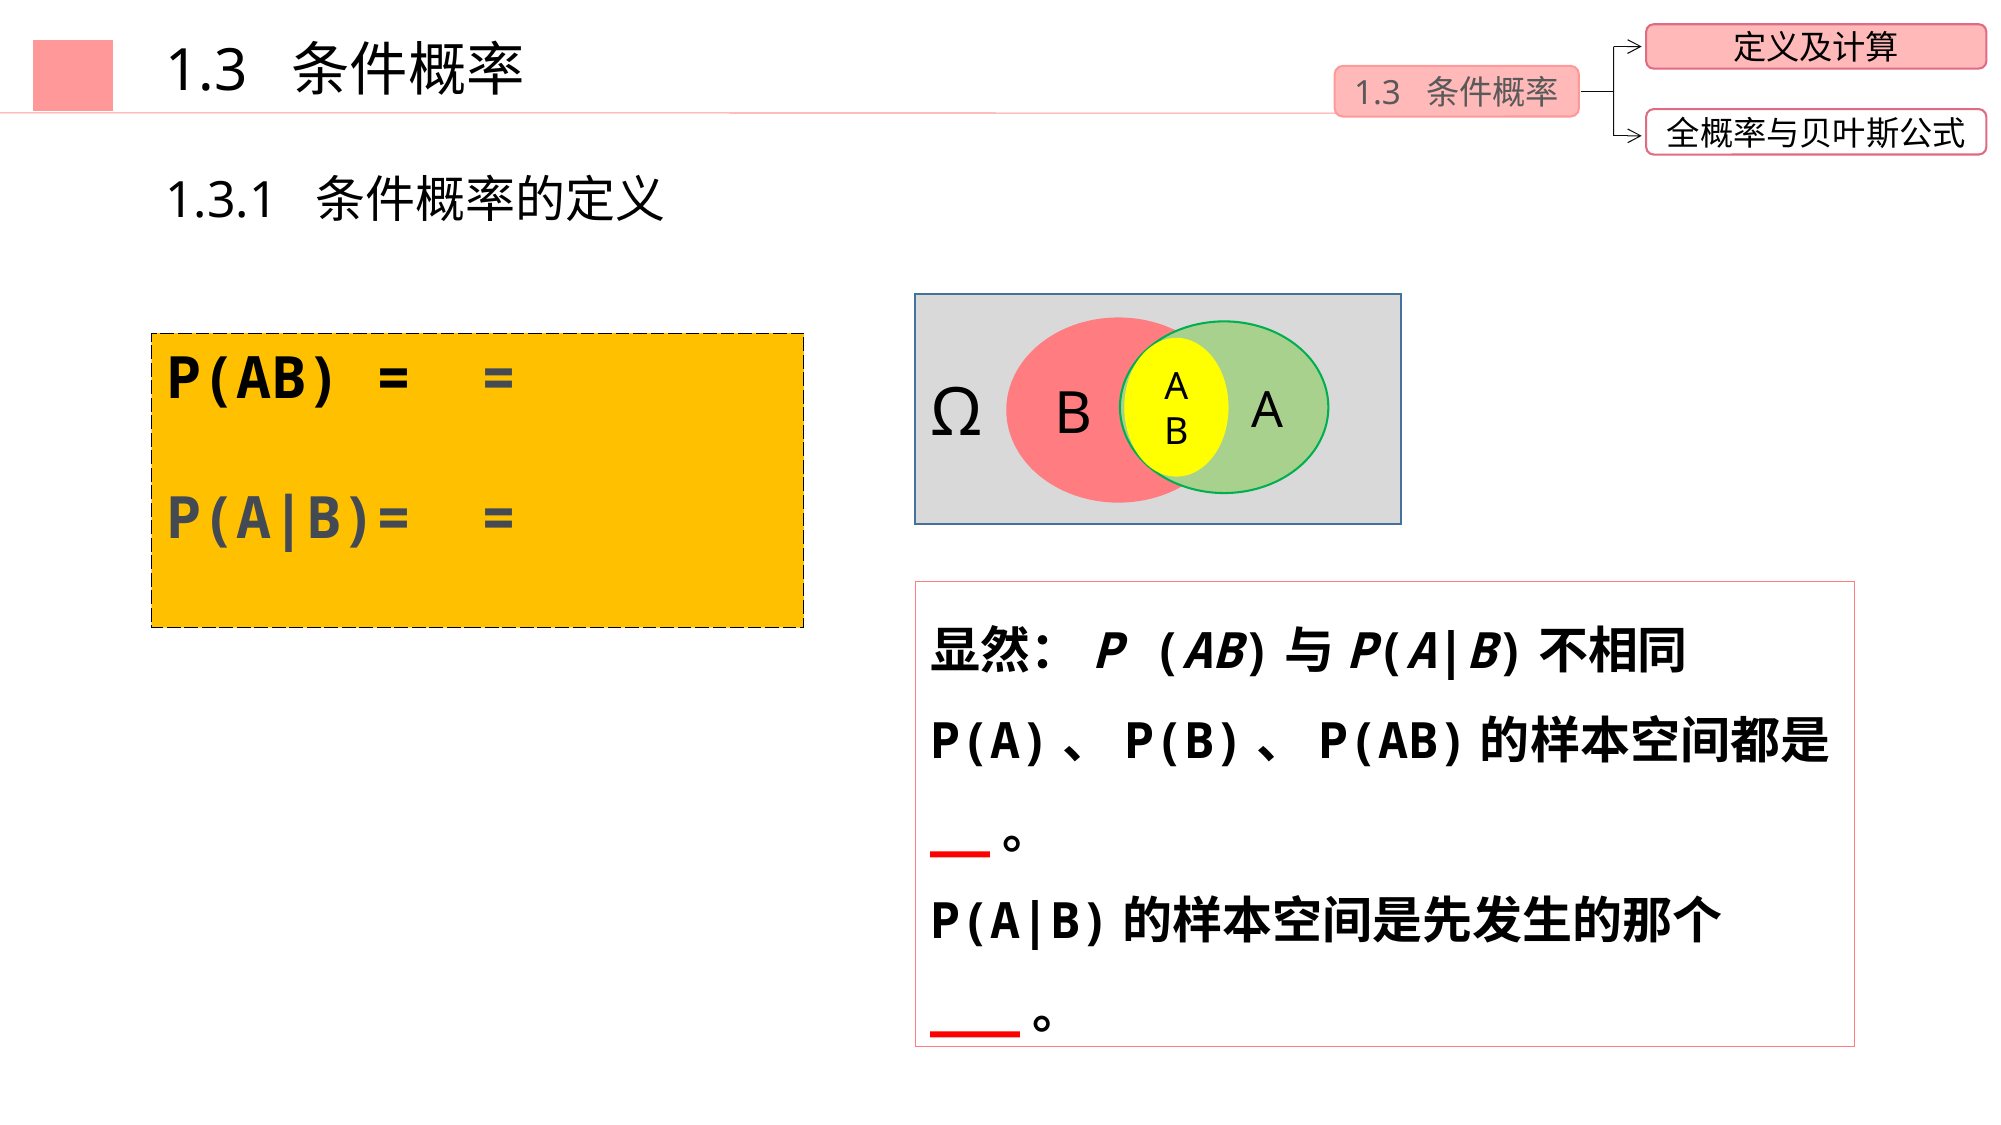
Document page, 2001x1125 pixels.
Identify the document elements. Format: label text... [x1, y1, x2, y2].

text_box 1.3 条件概率 [150, 24, 941, 109]
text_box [1334, 24, 1987, 155]
text_box [33, 40, 113, 111]
text_box 显然：P (AB)与P(A|B)不相同 P(A)、P(B)、P(AB)的样本空间都是__。 P(A|B)的样本空间是先发生的那个___。 [915, 581, 1855, 1047]
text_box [915, 293, 1402, 524]
text_box 1.3.1 条件概率的定义 [150, 160, 805, 235]
